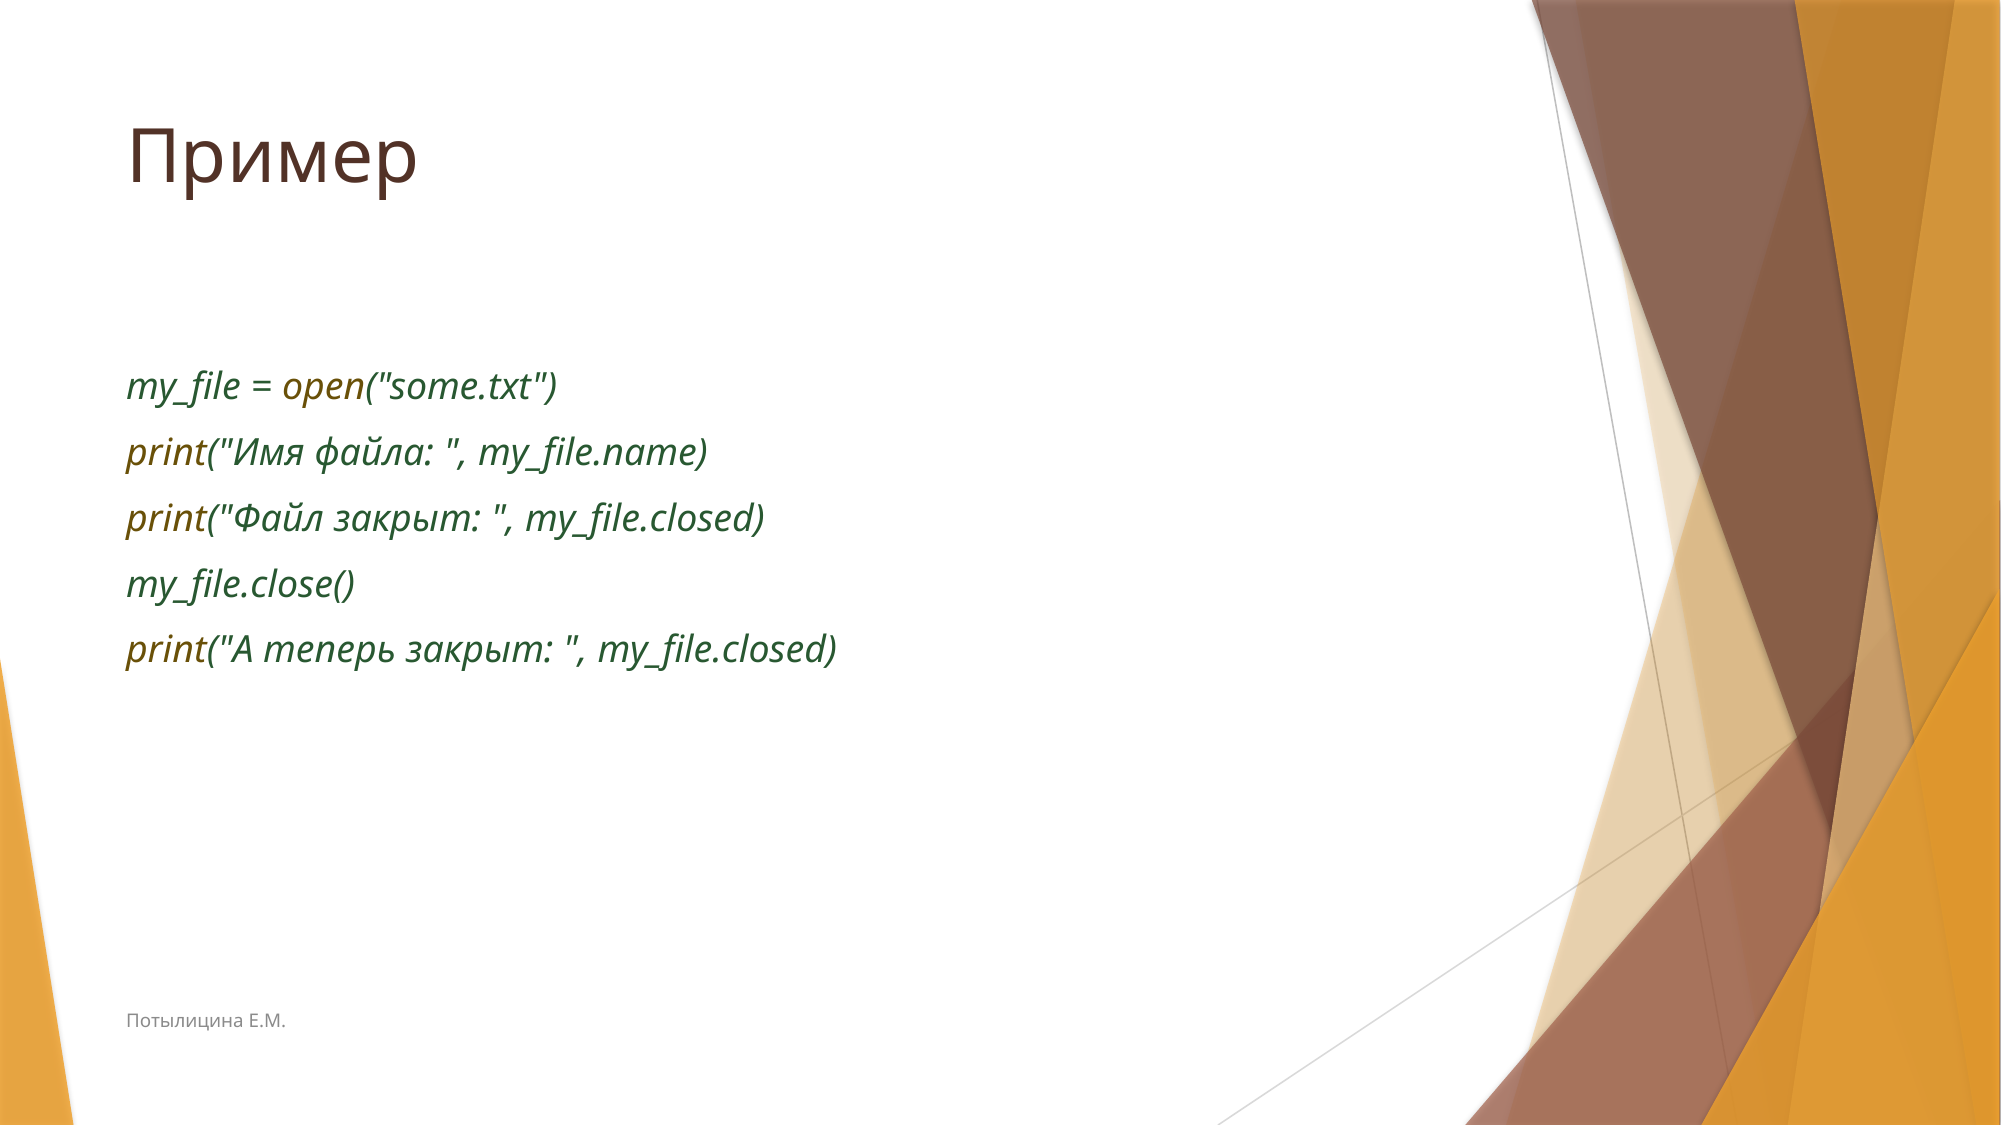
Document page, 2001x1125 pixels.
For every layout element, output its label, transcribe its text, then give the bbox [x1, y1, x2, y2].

footer Потылицина Е.М. [111, 991, 1145, 1051]
title Пример [111, 99, 1522, 317]
list my_file = open("some.txt") print("Имя файла: ", my_file.name) print("Файл закрыт: ", my_file.closed) my_file.close() print("А теперь закрыт: ", my_file.closed) [111, 354, 1522, 992]
